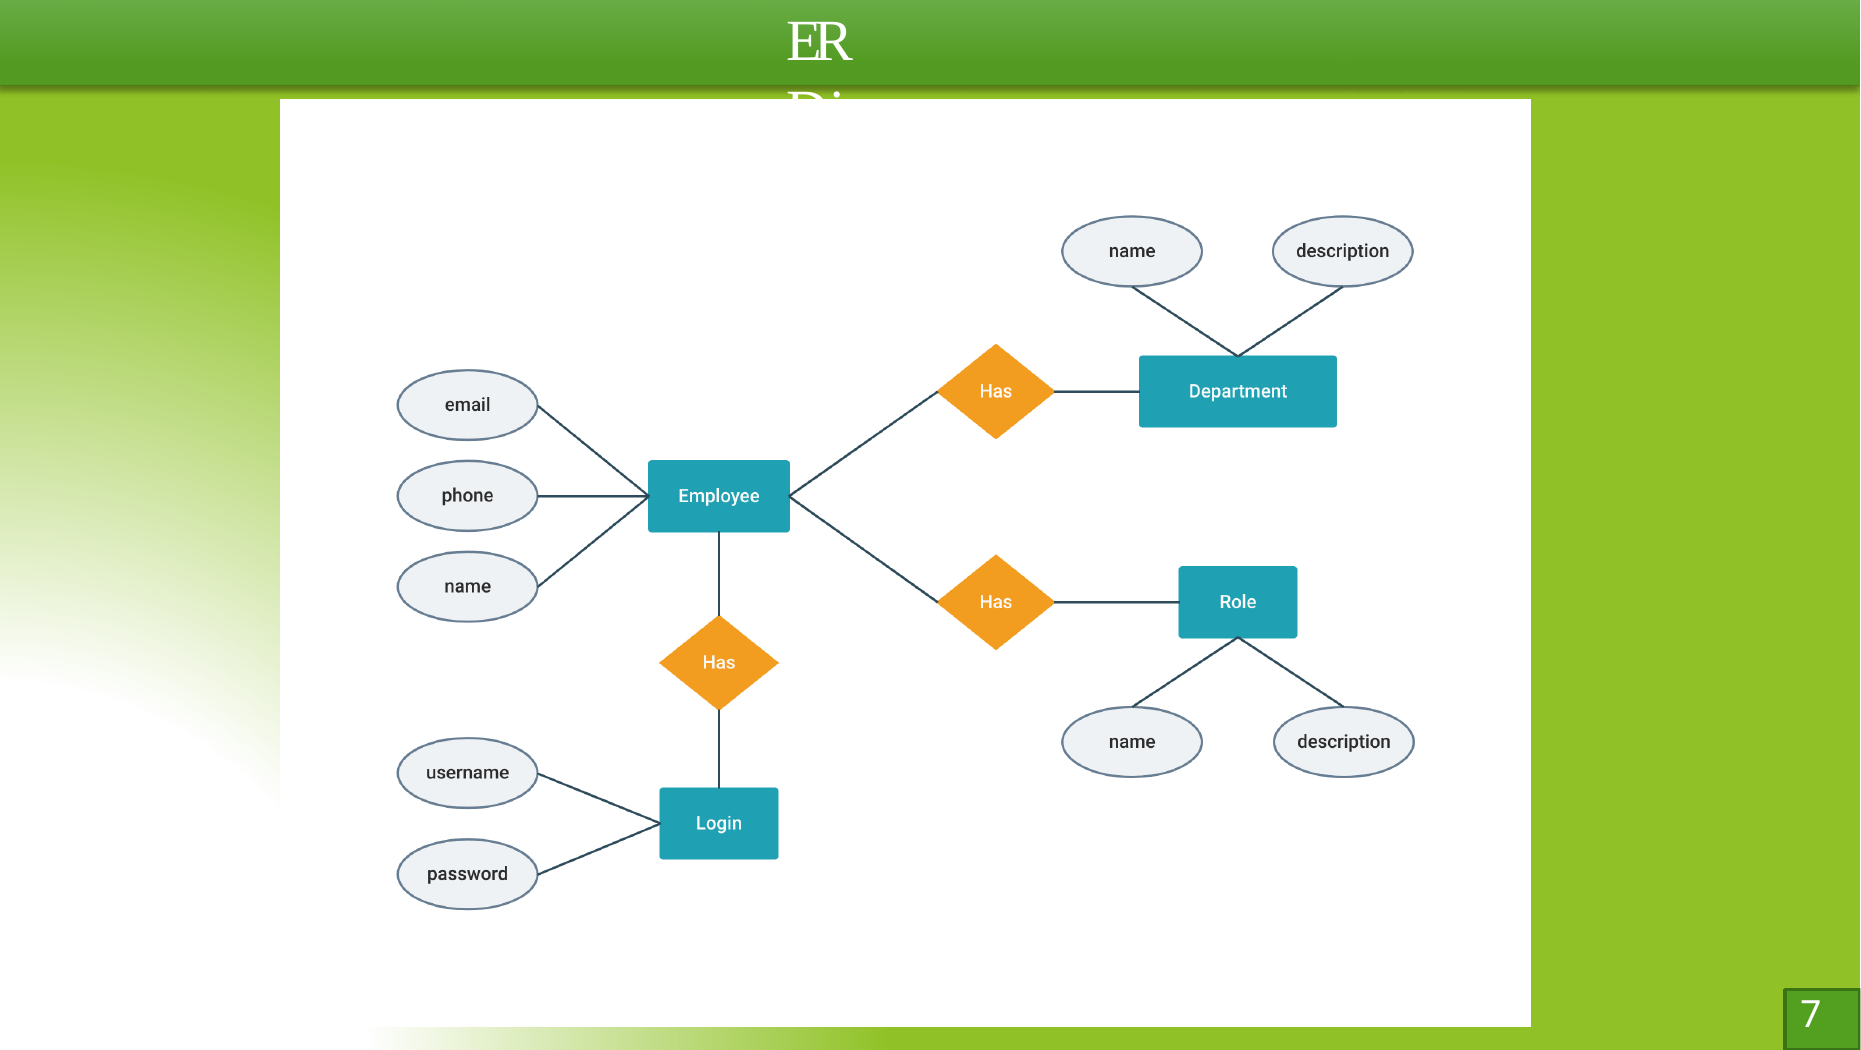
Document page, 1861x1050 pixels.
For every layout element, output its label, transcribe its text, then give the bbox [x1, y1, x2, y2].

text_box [1783, 987, 1861, 1050]
text_box [1074, 0, 1860, 128]
title ER Diagram [784, 0, 1074, 98]
picture [0, 99, 1860, 1050]
text_box [0, 0, 784, 128]
